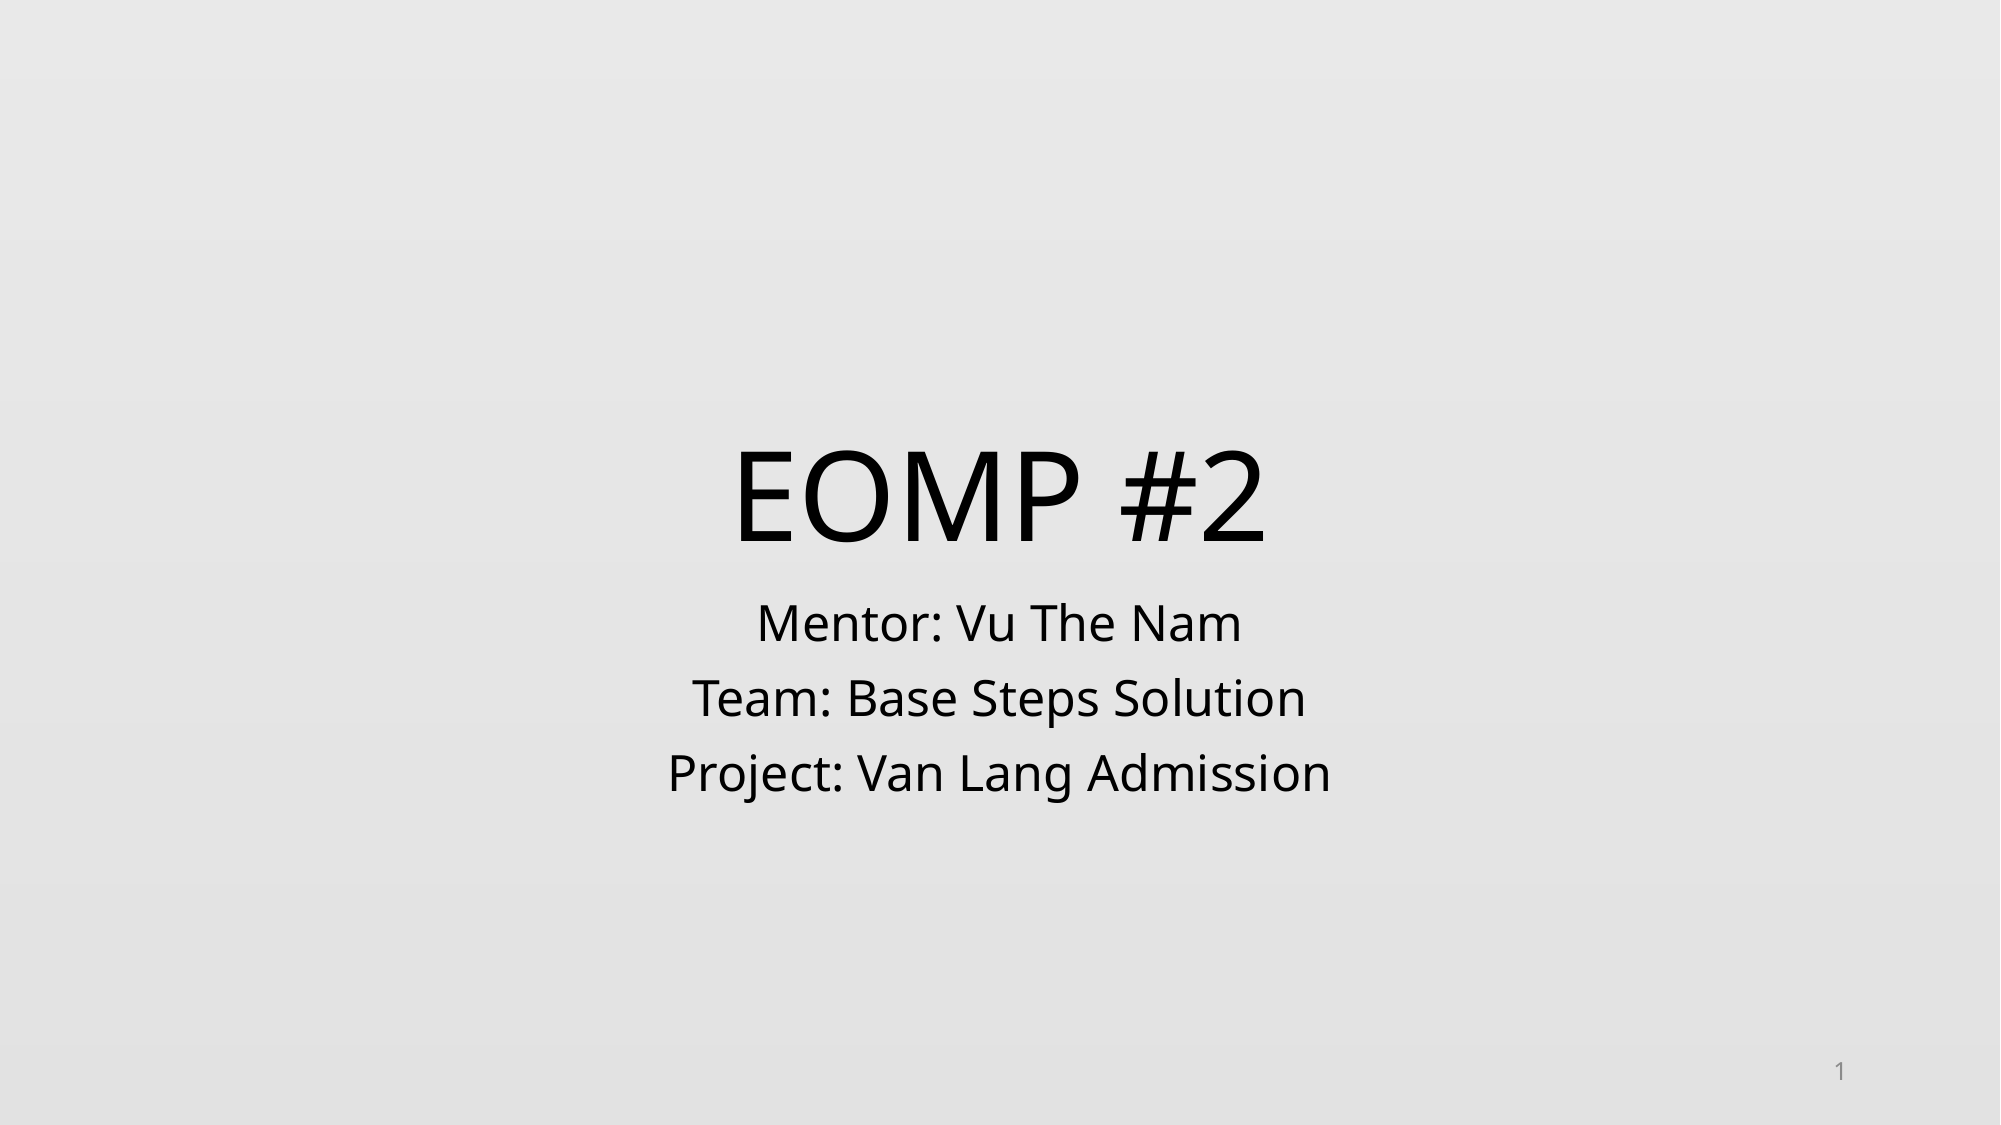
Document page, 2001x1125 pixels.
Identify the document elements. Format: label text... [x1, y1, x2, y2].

title EOMP #2 [249, 184, 1750, 576]
slide_number 1 [1412, 1042, 1863, 1103]
subtitle Mentor: Vu The Nam Team: Base Steps Solution Project: Van Lang Admission [249, 590, 1750, 863]
